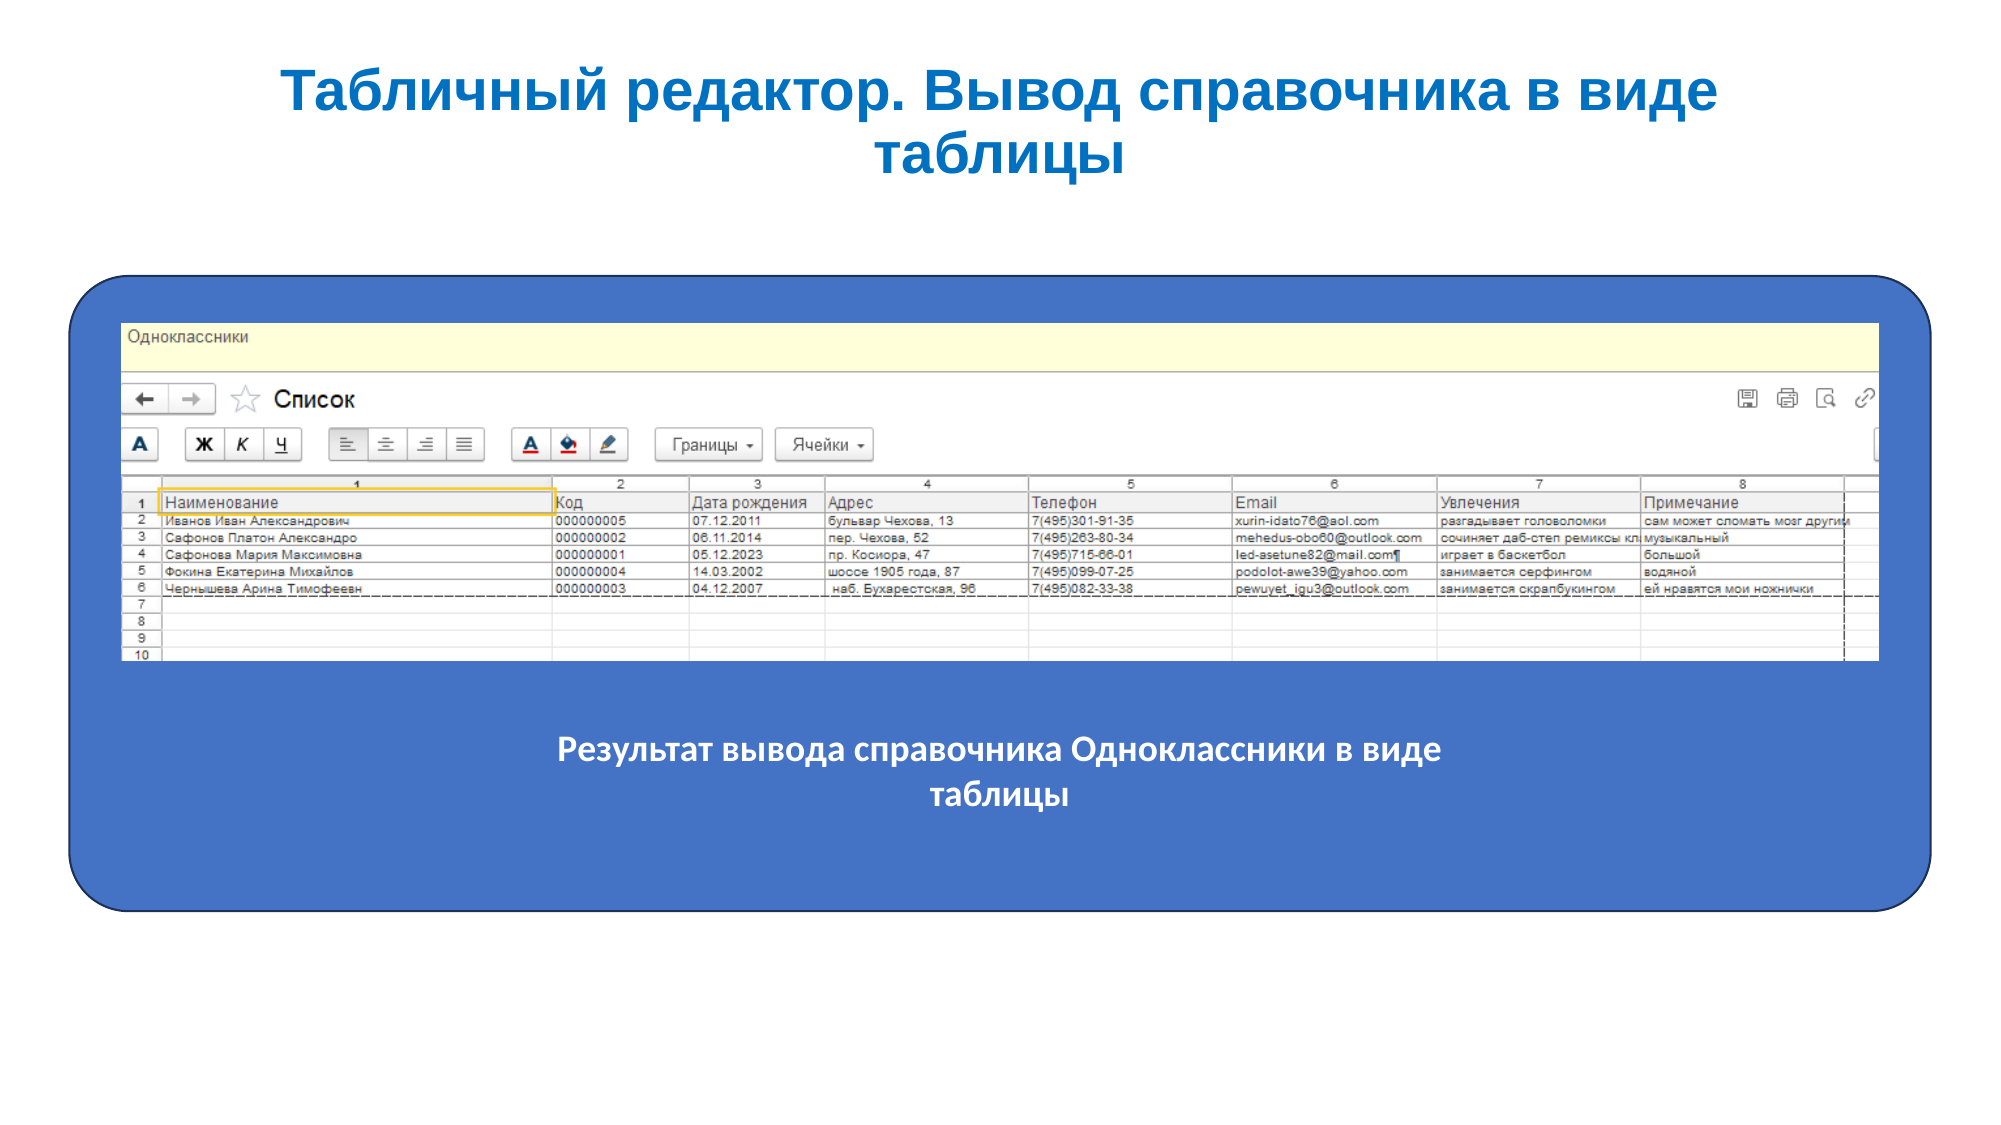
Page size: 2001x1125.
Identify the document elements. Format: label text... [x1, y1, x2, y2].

picture [121, 323, 1879, 661]
text_box Результат вывода справочника Одноклассники в виде таблицы [482, 716, 1518, 822]
text_box [68, 274, 1932, 913]
text_box Табличный редактор. Вывод справочника в виде таблицы [131, 52, 1869, 274]
